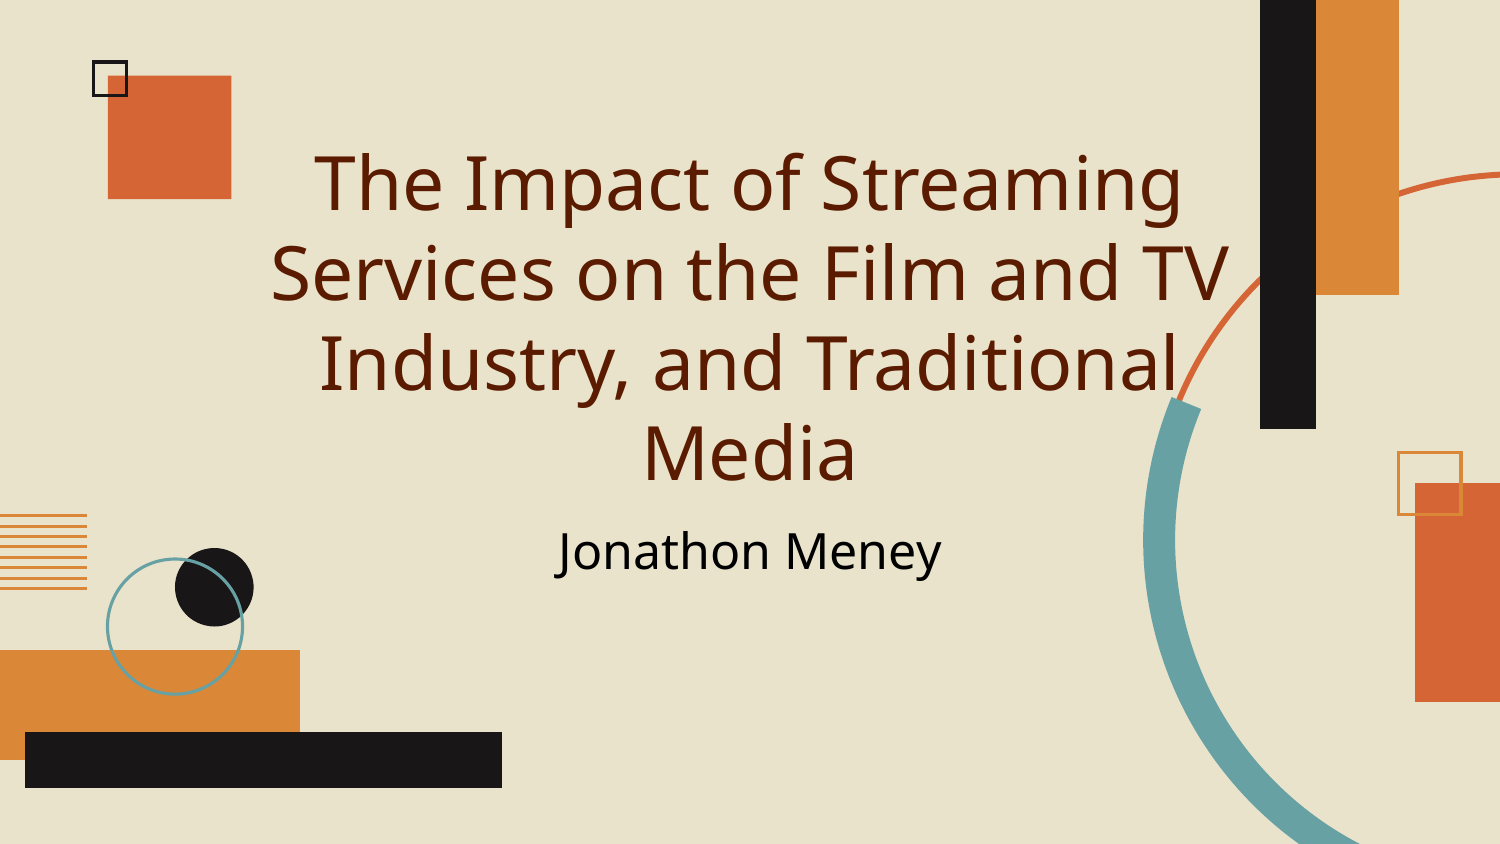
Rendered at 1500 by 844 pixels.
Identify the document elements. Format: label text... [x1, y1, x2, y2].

subtitle Jonathon Meney [393, 504, 1107, 635]
title The Impact of Streaming Services on the Film and TV Industry, and Traditional Media [218, 184, 1282, 511]
